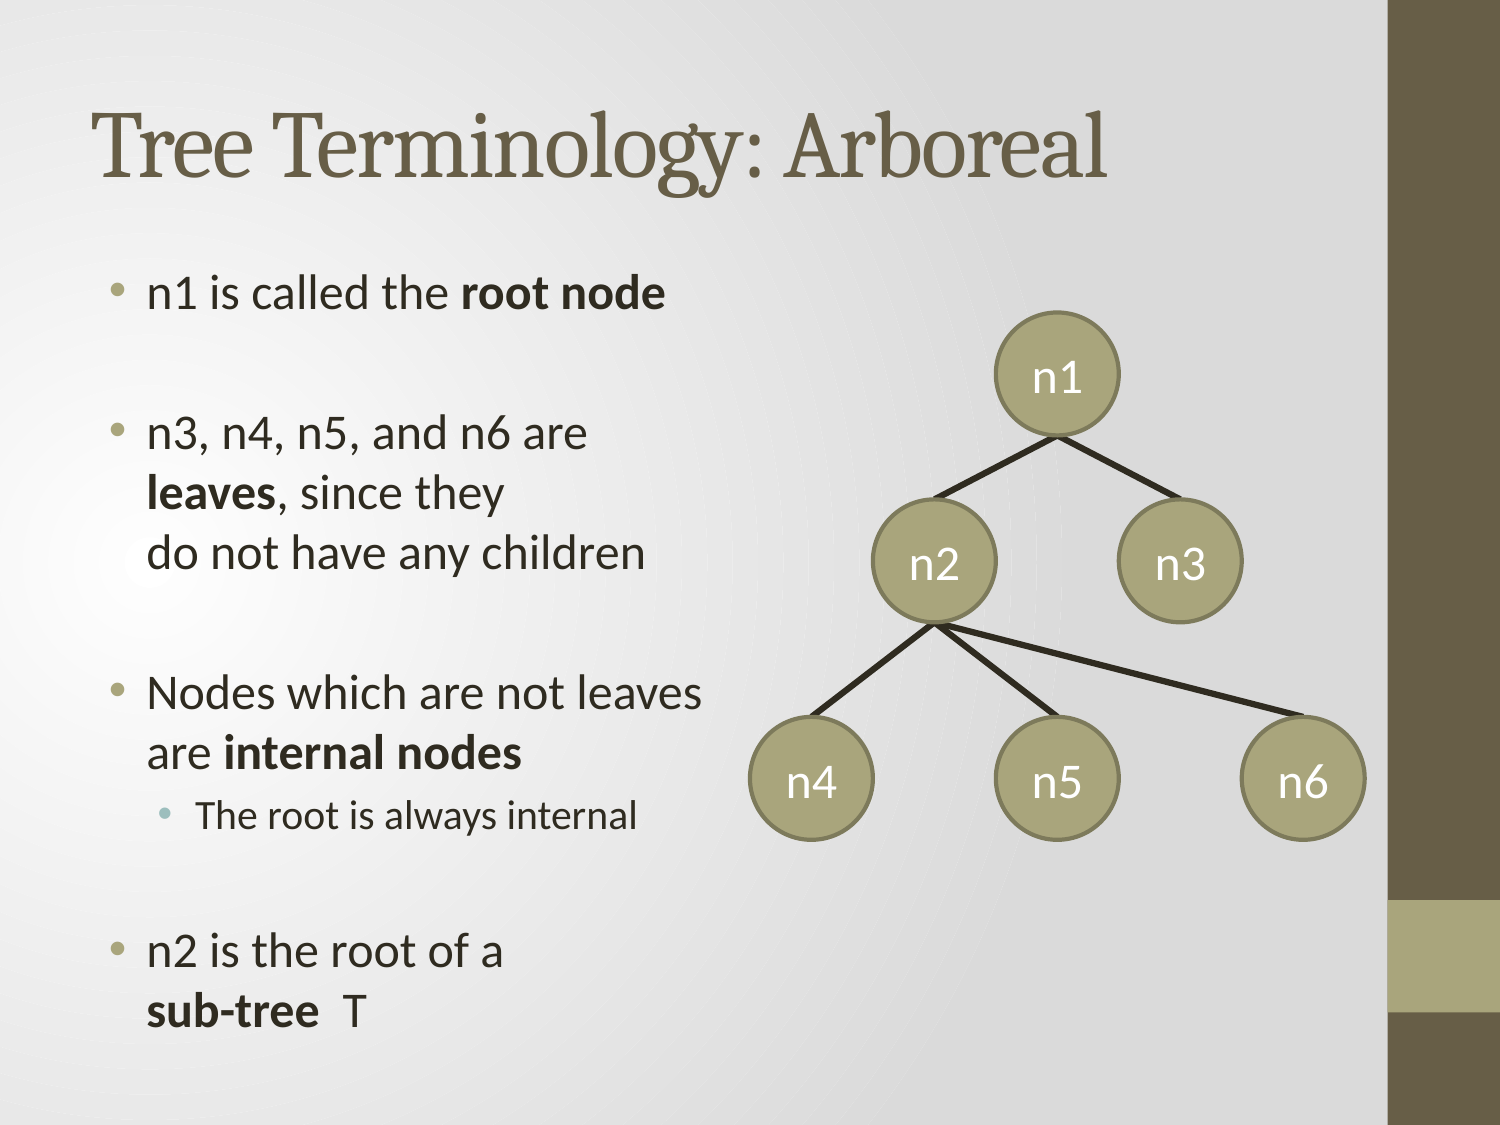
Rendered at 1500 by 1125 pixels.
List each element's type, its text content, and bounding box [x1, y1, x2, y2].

text_box n4 [747, 714, 875, 842]
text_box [1056, 434, 1181, 500]
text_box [810, 621, 932, 718]
text_box n3 [1116, 498, 1244, 614]
text_box n2 [870, 497, 998, 614]
text_box n5 [993, 723, 1121, 842]
list n1 is called the root node n3, n4, n5, and n6 are leaves, since they do not have any children Nodes which are not leaves are internal nodes The root is always internal n2 is the root of a sub-tree T [75, 251, 750, 1113]
title Tree Terminology: Arboreal [75, 45, 1325, 233]
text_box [933, 621, 1304, 718]
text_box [933, 434, 1056, 500]
text_box n6 [1239, 715, 1367, 842]
text_box n1 [993, 310, 1121, 428]
